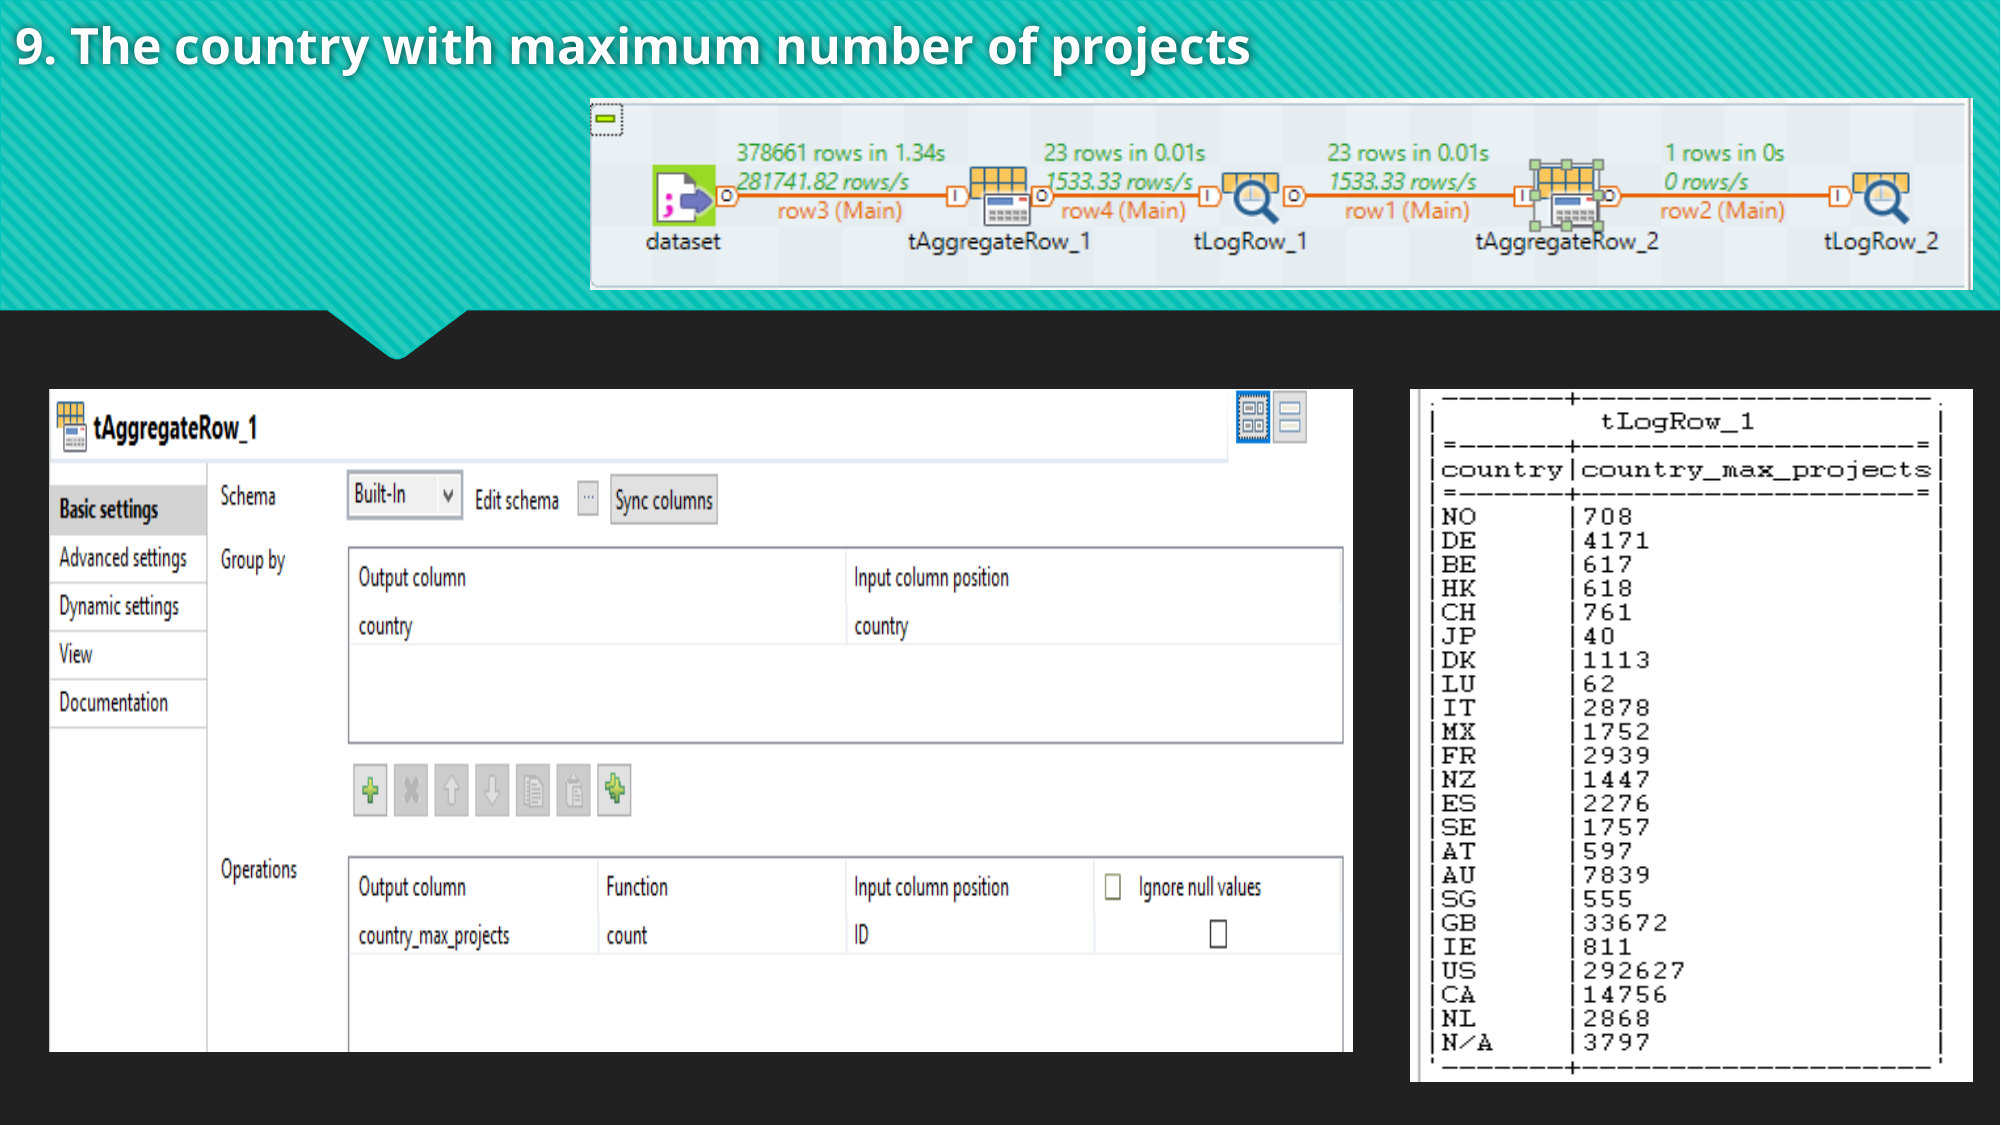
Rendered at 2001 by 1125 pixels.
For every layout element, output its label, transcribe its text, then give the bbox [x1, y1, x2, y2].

title 9. The country with maximum number of projects [0, 0, 1575, 143]
picture [49, 388, 1353, 1053]
picture [590, 98, 1973, 290]
picture [1410, 388, 1973, 1083]
